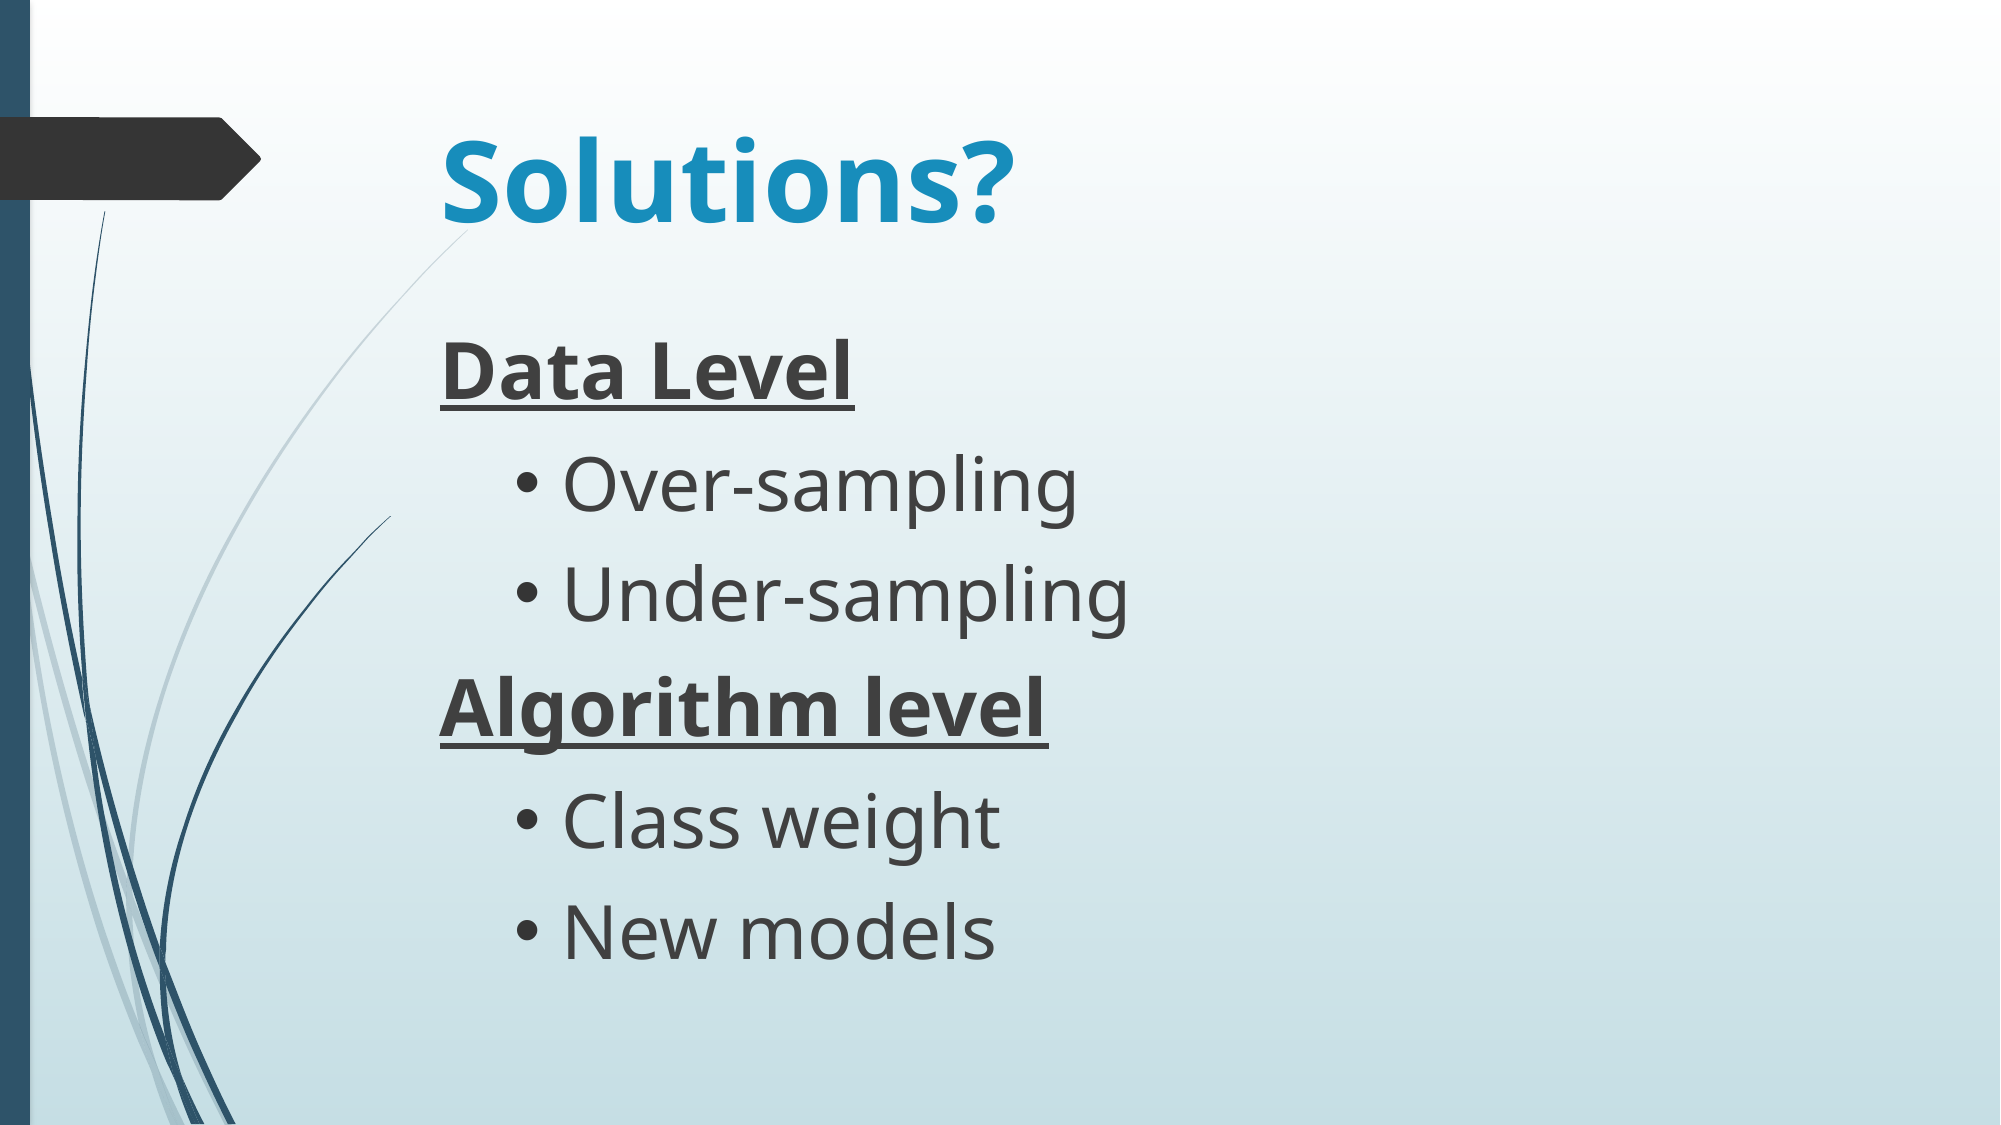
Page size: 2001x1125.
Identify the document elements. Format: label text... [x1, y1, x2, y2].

title Solutions? [425, 102, 1888, 312]
list Data Level Over-sampling Under-sampling Algorithm level Class weight New models [424, 312, 1888, 992]
